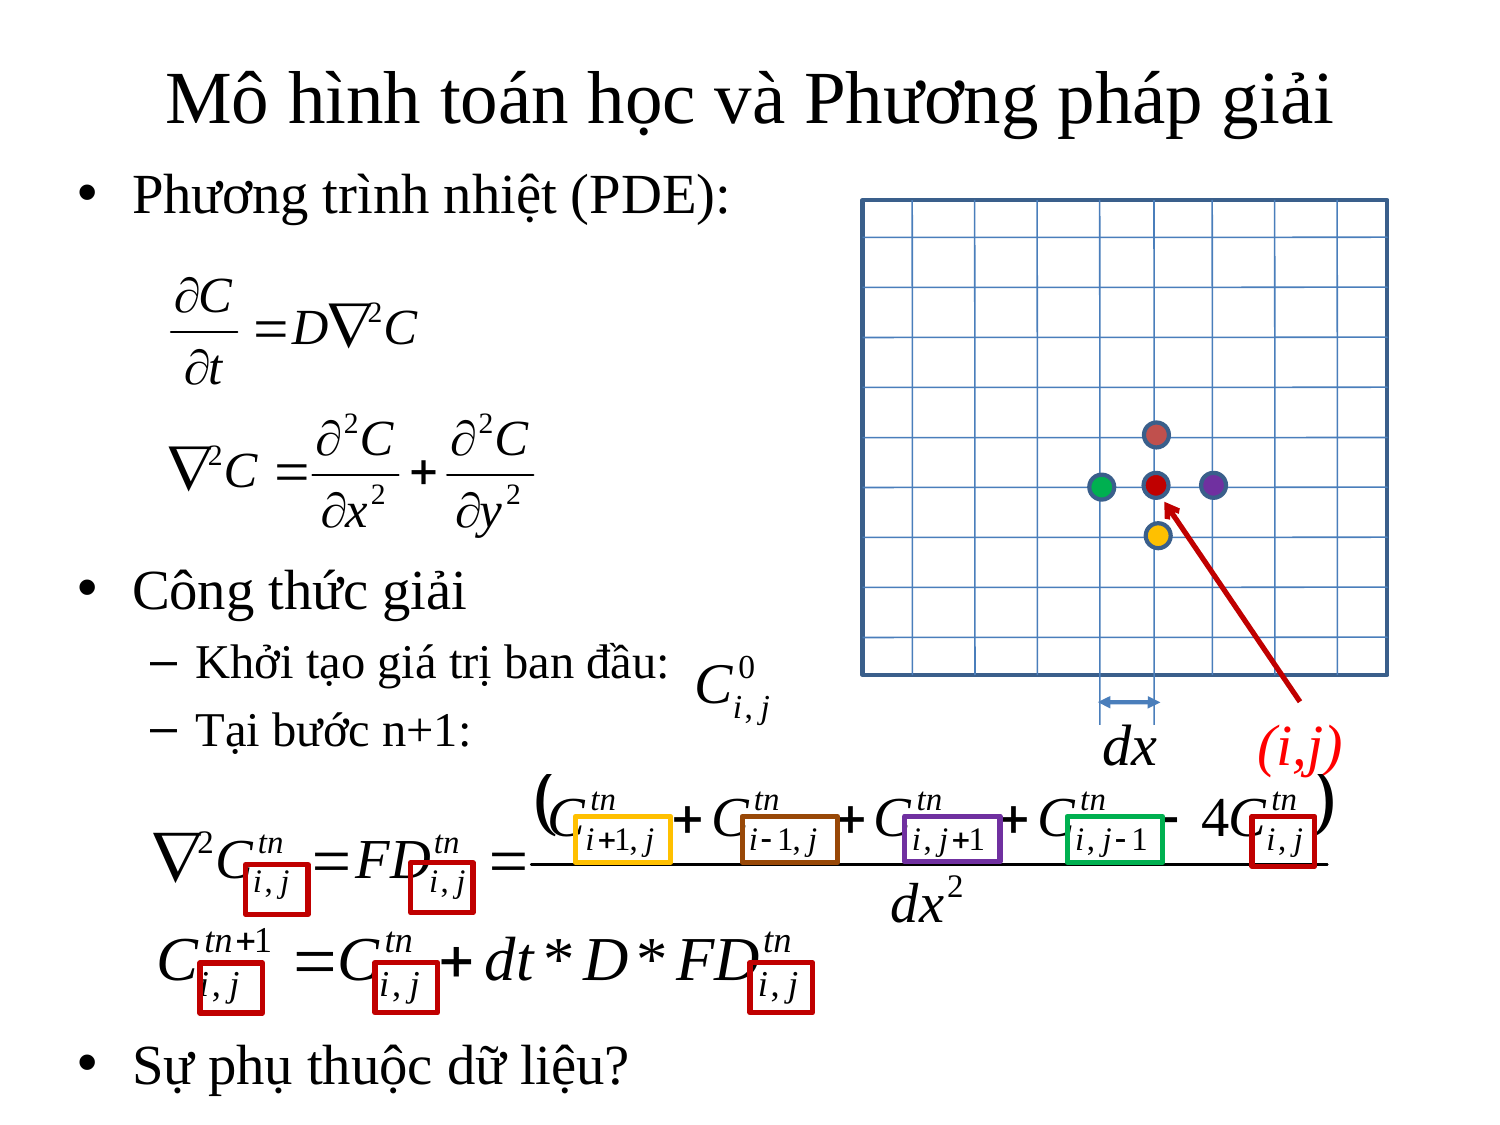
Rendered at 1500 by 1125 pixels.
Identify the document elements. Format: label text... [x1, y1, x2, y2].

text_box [687, 641, 784, 738]
title Mô hình toán học và Phương pháp giải [75, 12, 1425, 149]
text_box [162, 262, 544, 551]
list Phương trình nhiệt (PDE): Công thức giải Khởi tạo giá trị ban đầu: Tại bước n+1: Sự phụ thuộc dữ liệu? [62, 149, 1500, 1113]
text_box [146, 774, 1340, 936]
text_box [862, 199, 1388, 786]
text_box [149, 912, 814, 1018]
